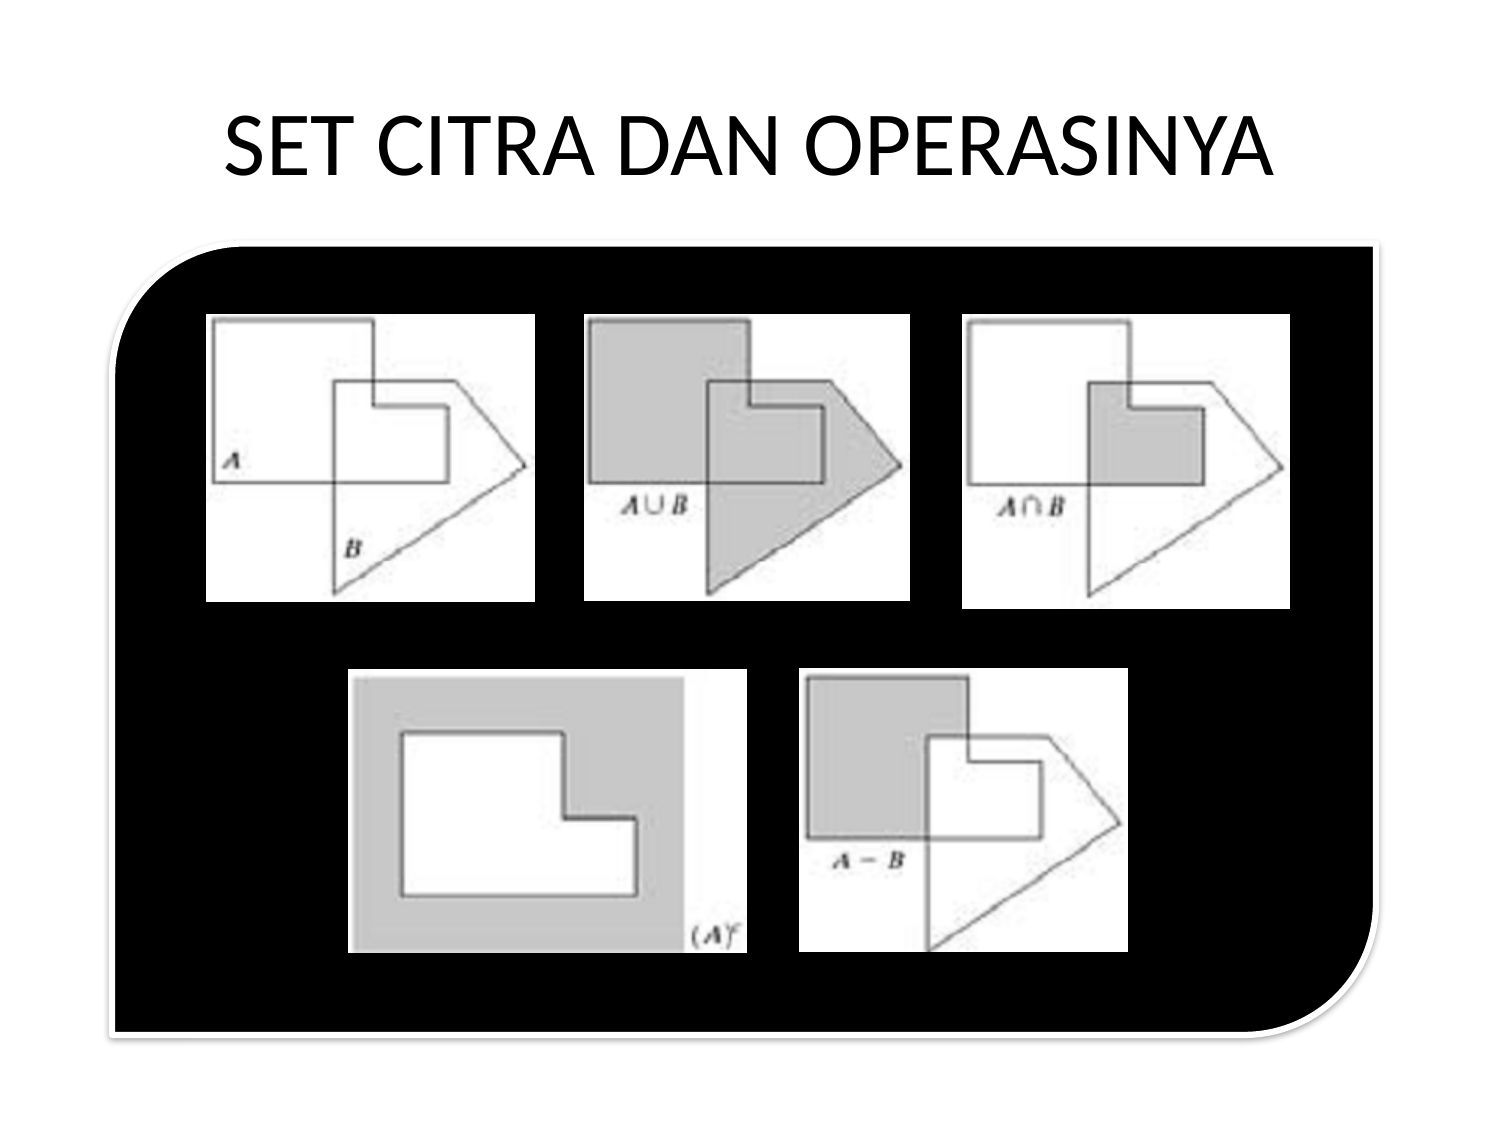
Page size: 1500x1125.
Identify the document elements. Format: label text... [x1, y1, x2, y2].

picture [962, 314, 1290, 609]
picture [584, 314, 910, 601]
title SET CITRA DAN OPERASINYA [75, 45, 1425, 233]
picture [206, 314, 535, 603]
picture [799, 668, 1129, 952]
text_box [108, 240, 1380, 1039]
picture [348, 669, 748, 953]
